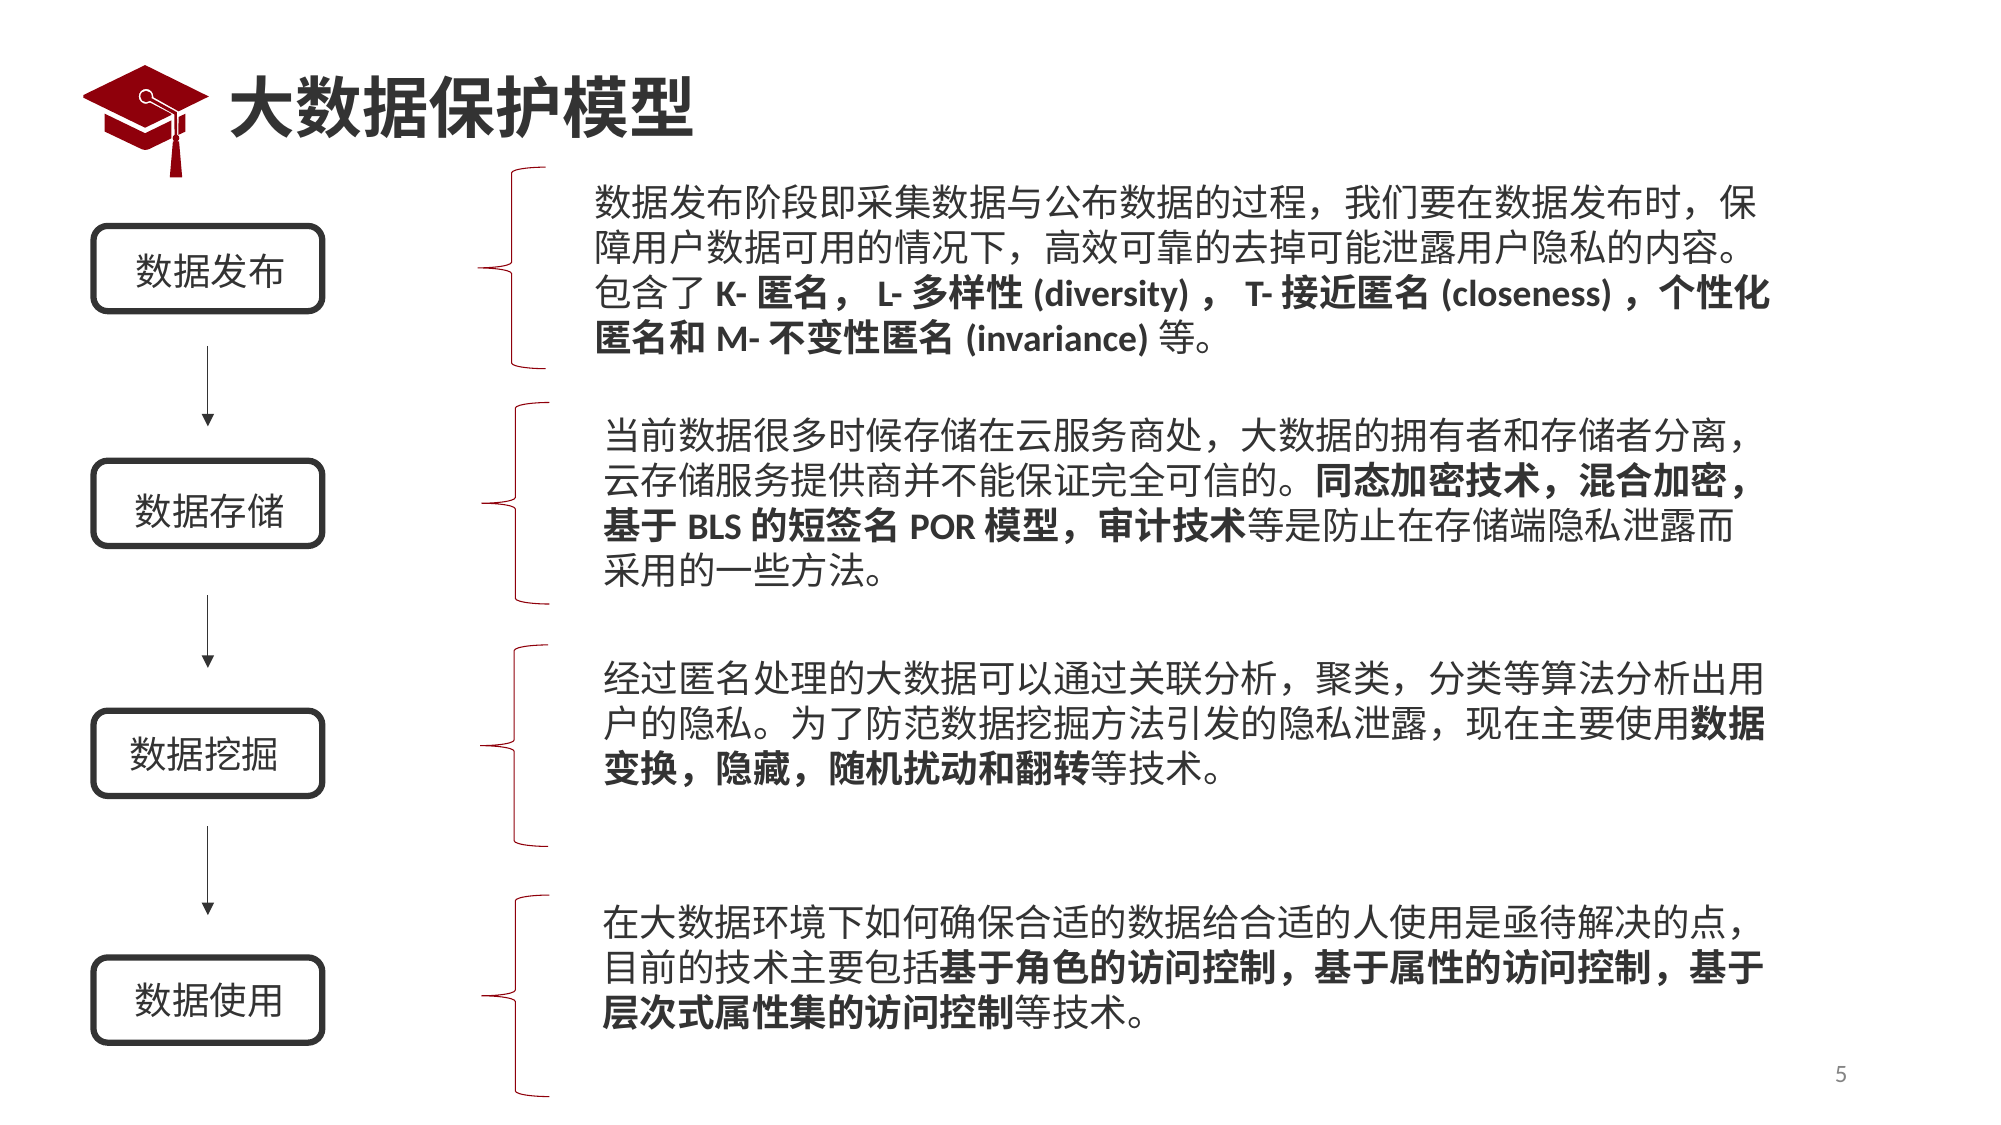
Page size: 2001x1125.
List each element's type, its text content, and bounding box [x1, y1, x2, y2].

text_box 数据发布阶段即采集数据与公布数据的过程，我们要在数据发布时，保障用户数据可用的情况下，高效可靠的去掉可能泄露用户隐私的内容。包含了K-匿名，L-多样性(diversity)，T-接近匿名(closeness)，个性化匿名和M-不变性匿名(invariance)等。 [579, 171, 1793, 367]
text_box [92, 224, 324, 313]
text_box 当前数据很多时候存储在云服务商处，大数据的拥有者和存储者分离，云存储服务提供商并不能保证完全可信的。同态加密技术，混合加密，基于BLS的短签名POR模型，审计技术等是防止在存储端隐私泄露而采用的一些方法。 [588, 404, 1783, 599]
title 大数据保护模型 [213, 55, 1077, 168]
text_box 经过匿名处理的大数据可以通过关联分析，聚类，分类等算法分析出用户的隐私。为了防范数据挖掘方法引发的隐私泄露，现在主要使用数据变换，隐藏，随机扰动和翻转等技术。 [588, 648, 1783, 798]
text_box [481, 401, 550, 605]
text_box [92, 459, 324, 547]
text_box 数据发布 [121, 240, 310, 301]
text_box [92, 956, 324, 1044]
text_box [92, 709, 324, 797]
text_box 数据挖掘 [114, 723, 321, 784]
text_box [477, 166, 546, 370]
text_box 数据使用 [119, 969, 305, 1030]
text_box [481, 894, 550, 1098]
slide_number 5 [1412, 1042, 1863, 1103]
text_box [480, 644, 549, 847]
text_box 在大数据环境下如何确保合适的数据给合适的人使用是亟待解决的点，目前的技术主要包括基于角色的访问控制，基于属性的访问控制，基于层次式属性集的访问控制等技术。 [587, 891, 1782, 1041]
text_box 数据存储 [119, 480, 310, 541]
